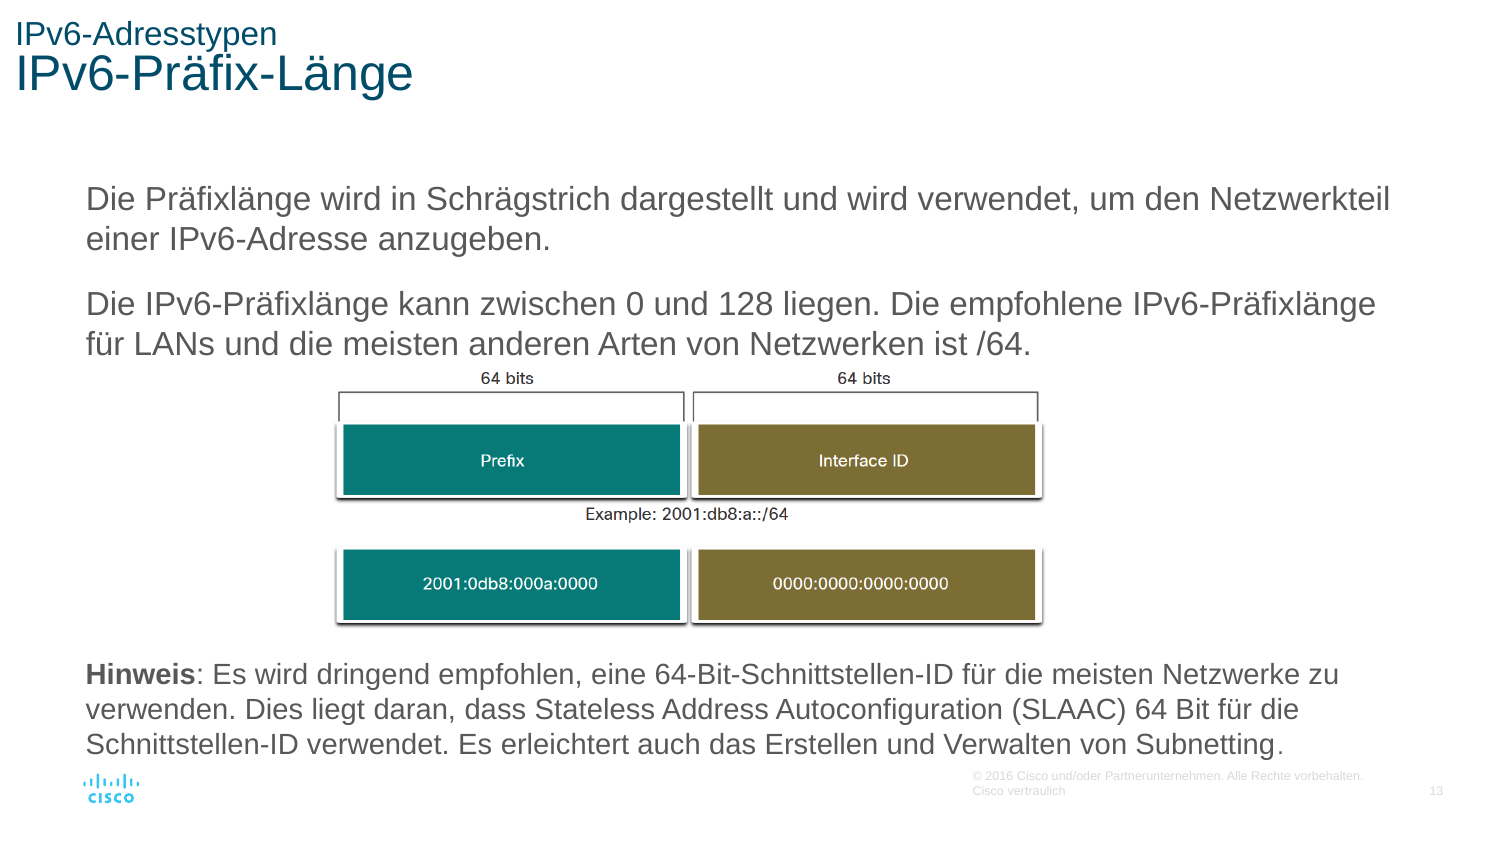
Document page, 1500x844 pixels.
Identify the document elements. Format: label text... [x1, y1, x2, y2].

title IPv6-Adresstypen IPv6-Präfix-Länge [0, 0, 1369, 121]
picture [317, 359, 1052, 643]
text_box Hinweis: Es wird dringend empfohlen, eine 64-Bit-Schnittstellen-ID für die meisten Netzwerke zu verwenden. Dies liegt daran, dass Stateless Address Autoconfiguration (SLAAC) 64 Bit für die Schnittstellen-ID verwendet. Es erleichtert auch das Erstellen und Verwalten von Subnetting. [70, 648, 1382, 768]
list Die Präfixlänge wird in Schrägstrich dargestellt und wird verwendet, um den Netzwerkteil einer IPv6-Adresse anzugeben. Die IPv6-Präfixlänge kann zwischen 0 und 128 liegen. Die empfohlene IPv6-Präfixlänge für LANs und die meisten anderen Arten von Netzwerken ist /64. [70, 169, 1430, 385]
